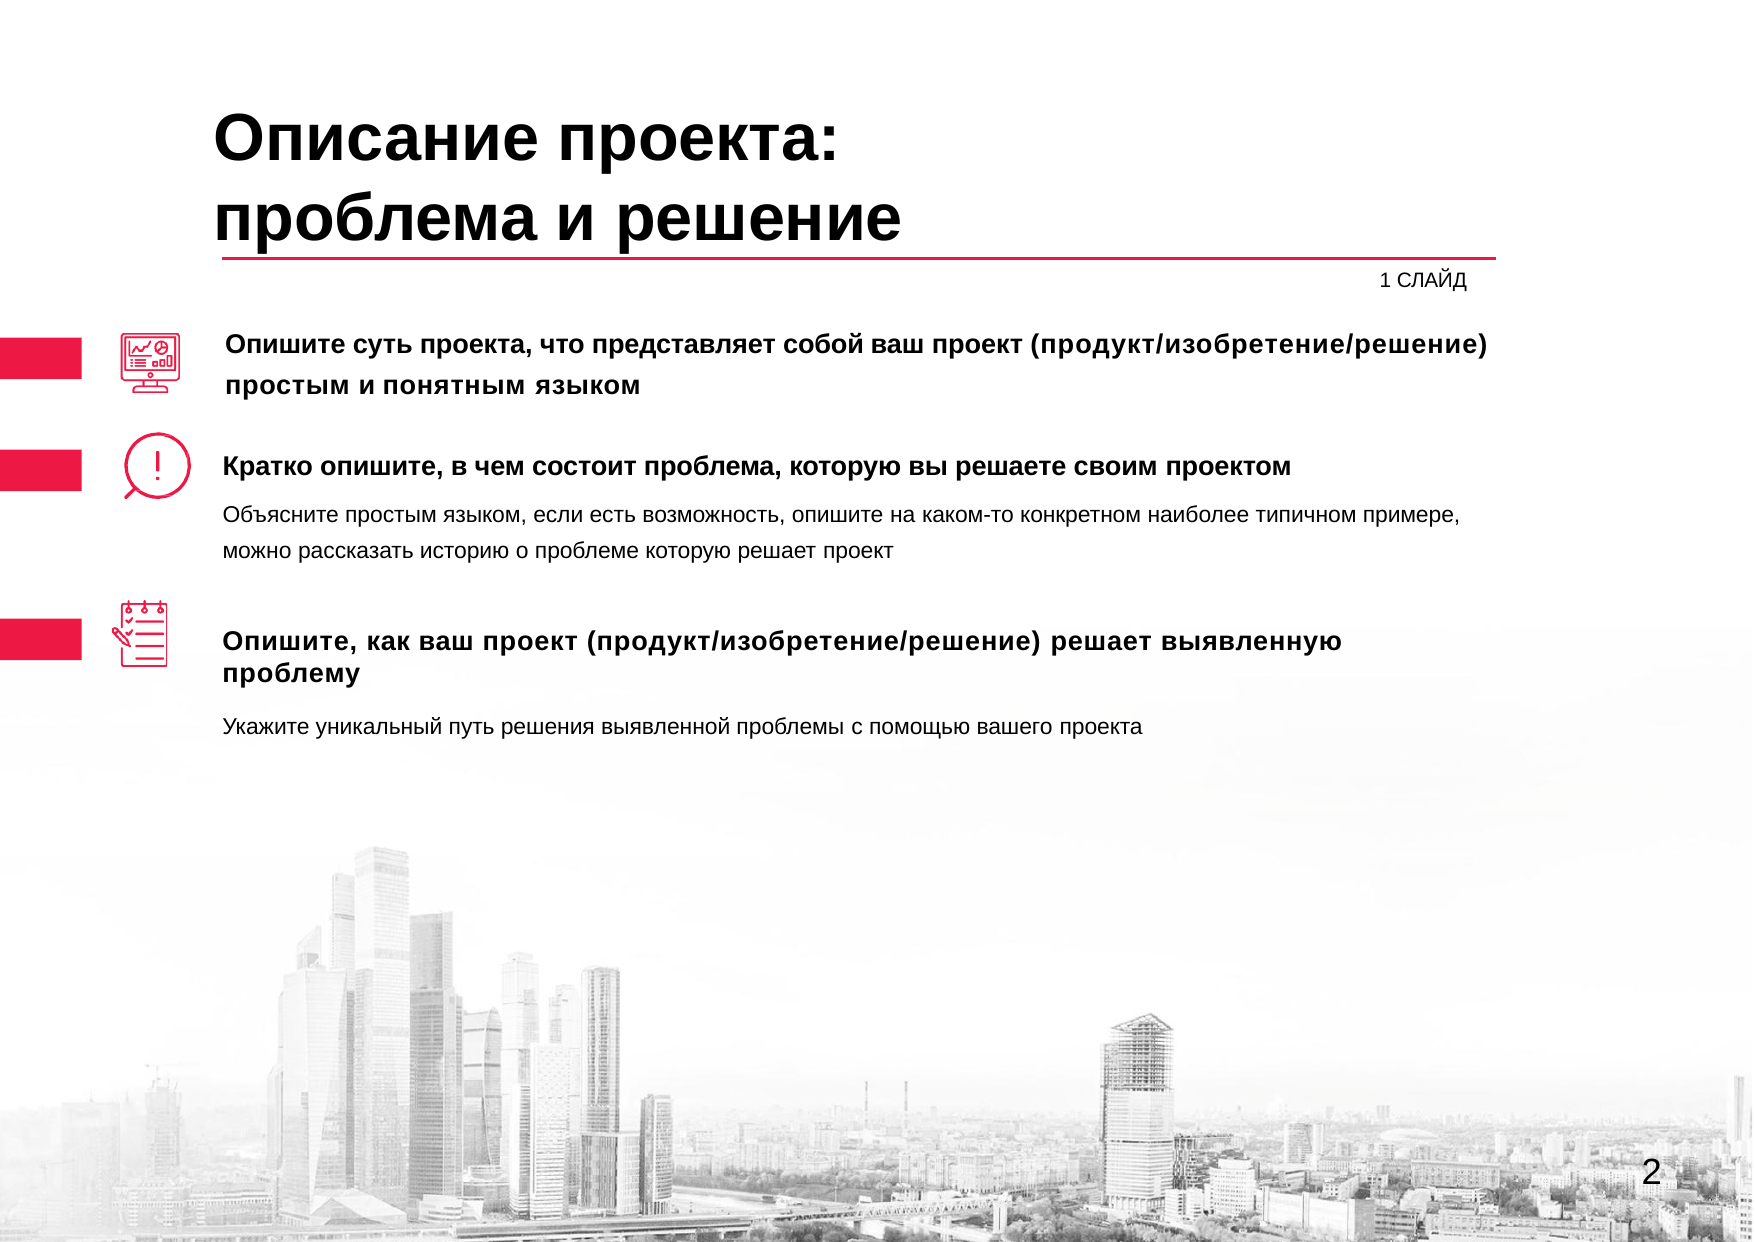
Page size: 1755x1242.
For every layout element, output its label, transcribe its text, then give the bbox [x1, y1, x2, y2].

text_box 2 [1639, 1145, 1665, 1192]
title Описание проекта: проблема и решение [211, 88, 912, 302]
text_box [0, 626, 1753, 1242]
text_box [111, 600, 168, 667]
text_box [0, 337, 82, 380]
text_box 1 СЛАЙД Опишите суть проекта, что представляет собой ваш проект (продукт/изобретение/решение) простым и понятным языком Кратко опишите, в чем состоит проблема, которую вы решаете своим проектом Объясните простым языком, если есть возможность, опишите на каком-то конкретном наиболее типичном примере, можно рассказать историю о проблеме которую решает проект Опишите, как ваш проект (продукт/изобретение/решение) решает выявленную проблему Укажите уникальный путь решения выявленной проблемы с помощью вашего проекта [220, 264, 1518, 739]
text_box [0, 449, 82, 492]
text_box [0, 618, 82, 661]
text_box [124, 432, 191, 500]
text_box [120, 333, 180, 393]
